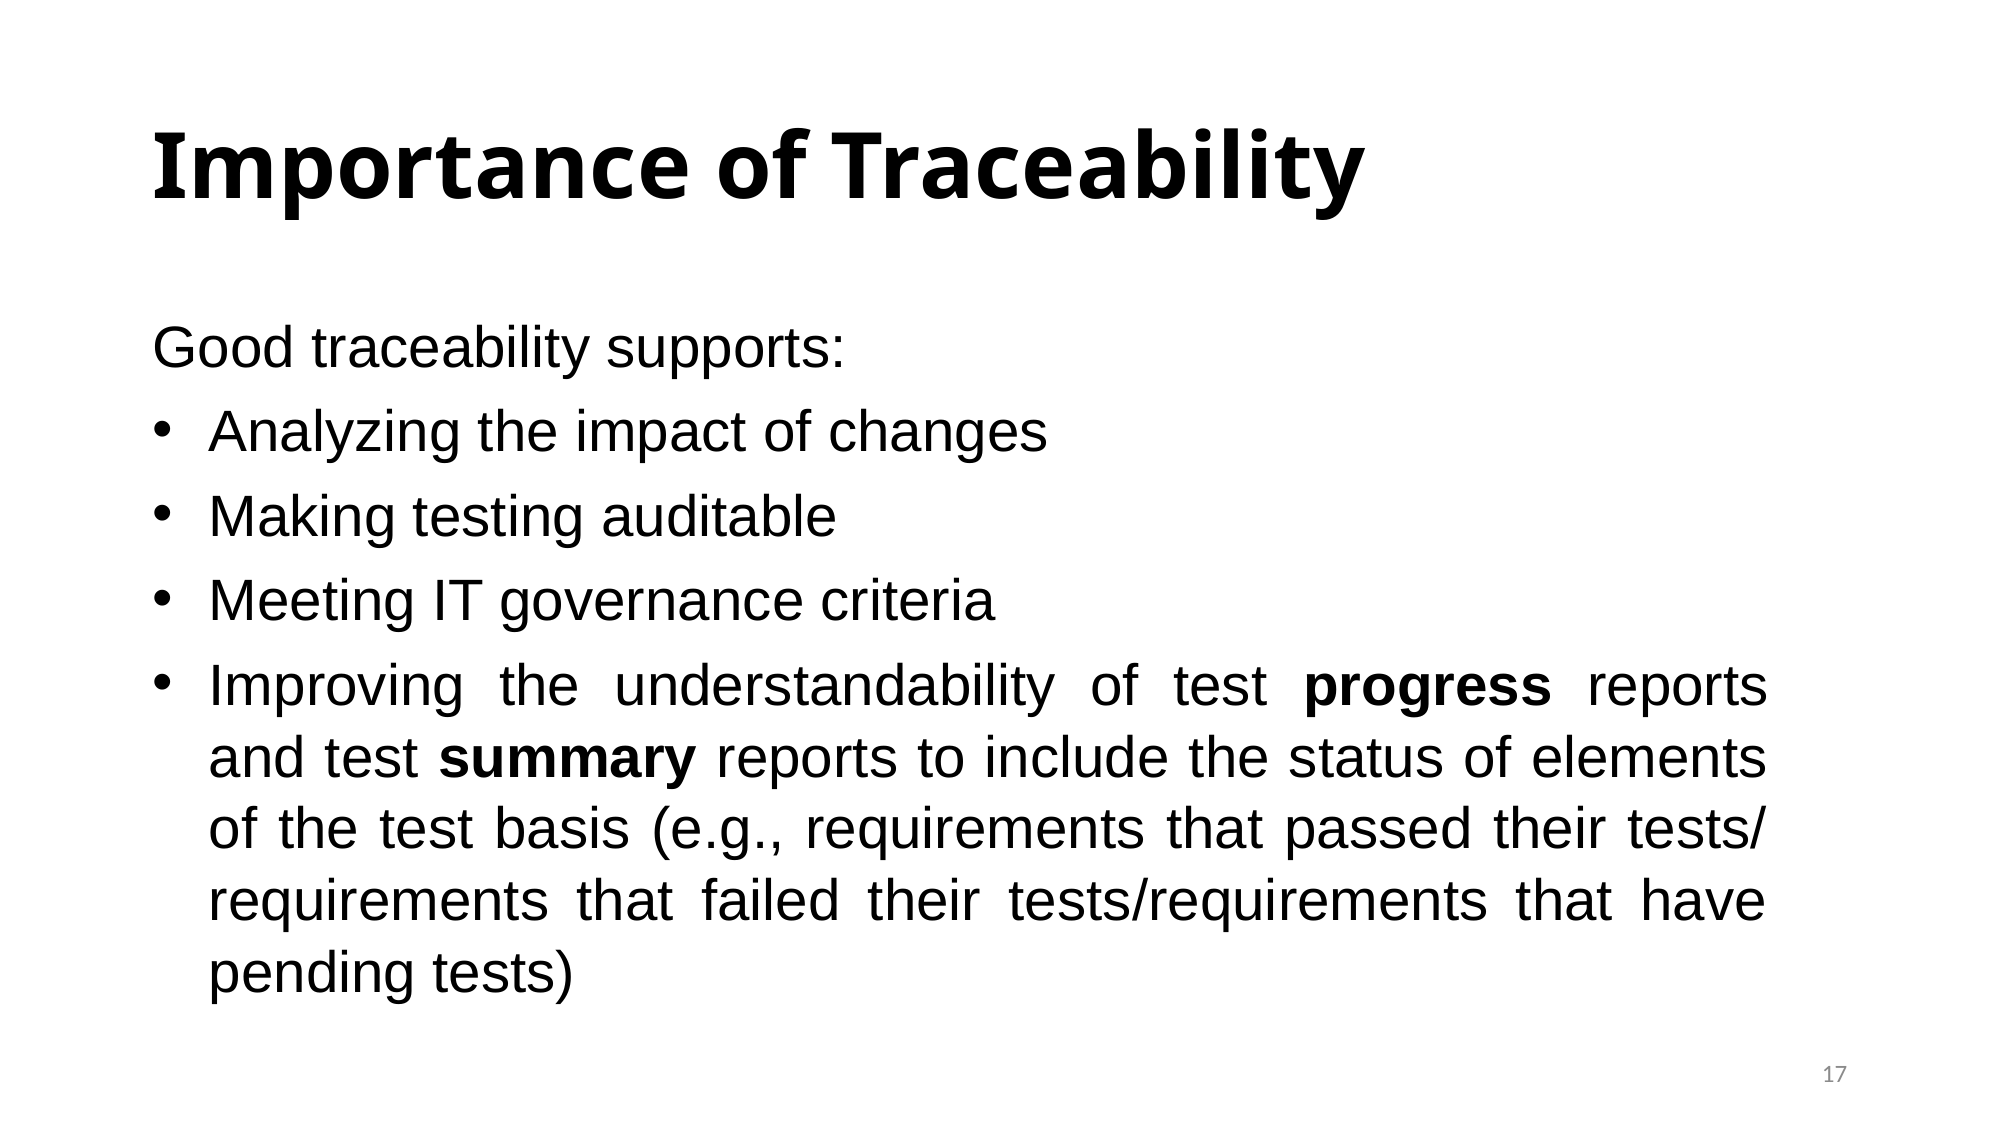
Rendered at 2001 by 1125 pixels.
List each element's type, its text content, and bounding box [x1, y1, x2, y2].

slide_number 17 [1412, 1042, 1863, 1103]
title Importance of Traceability [137, 59, 1863, 278]
list Good traceability supports: Analyzing the impact of changes Making testing auditable Meeting IT governance criteria Improving the understandability of test progress reports and test summary reports to include the status of elements of the test basis (e.g., requirements that passed their tests/ requirements that failed their tests/requirements that have pending tests) [137, 299, 1785, 1014]
